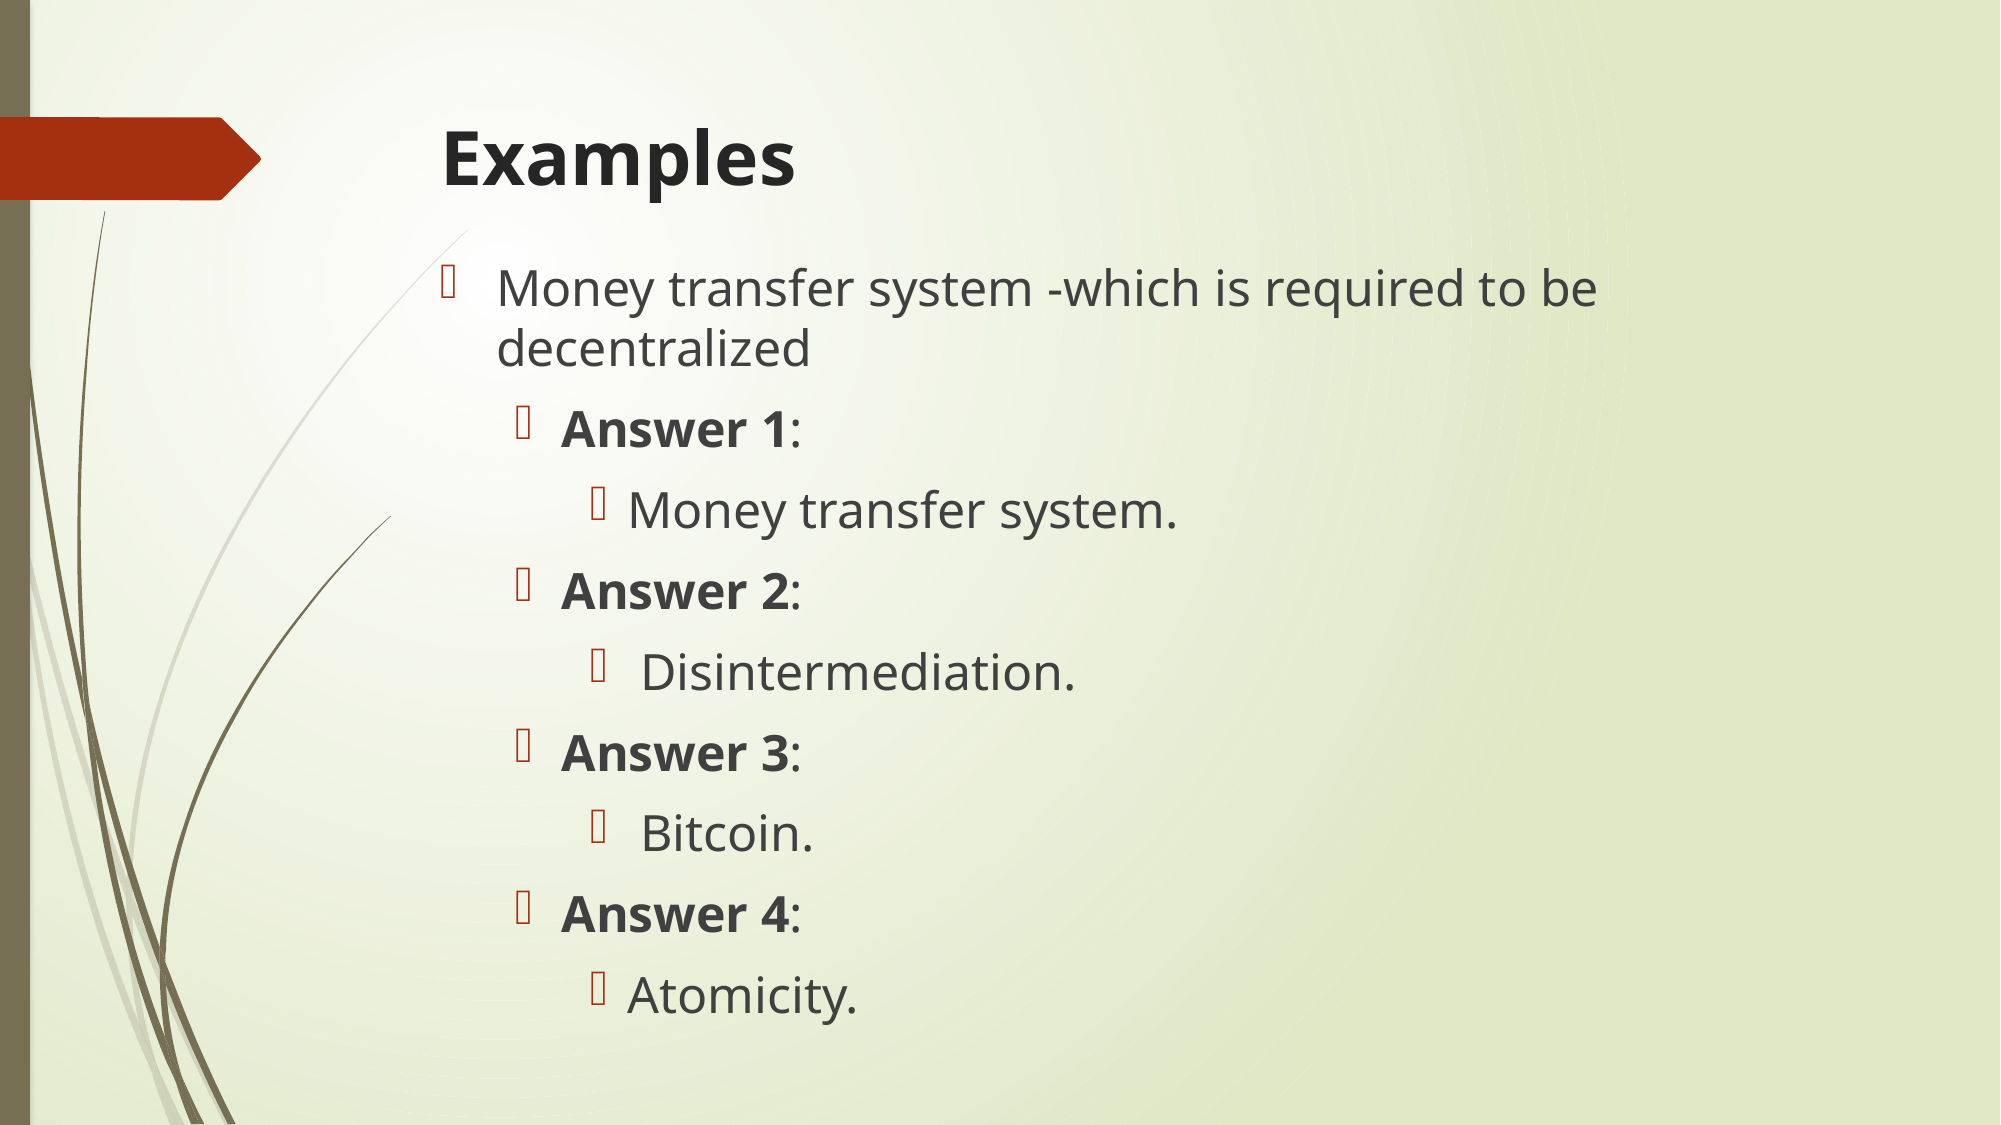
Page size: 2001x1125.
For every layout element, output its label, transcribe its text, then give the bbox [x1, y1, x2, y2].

title Examples [425, 102, 1888, 249]
list Money transfer system -which is required to be decentralized Answer 1: Money transfer system. Answer 2: Disintermediation. Answer 3: Bitcoin. Answer 4: Atomicity. [424, 249, 1888, 869]
